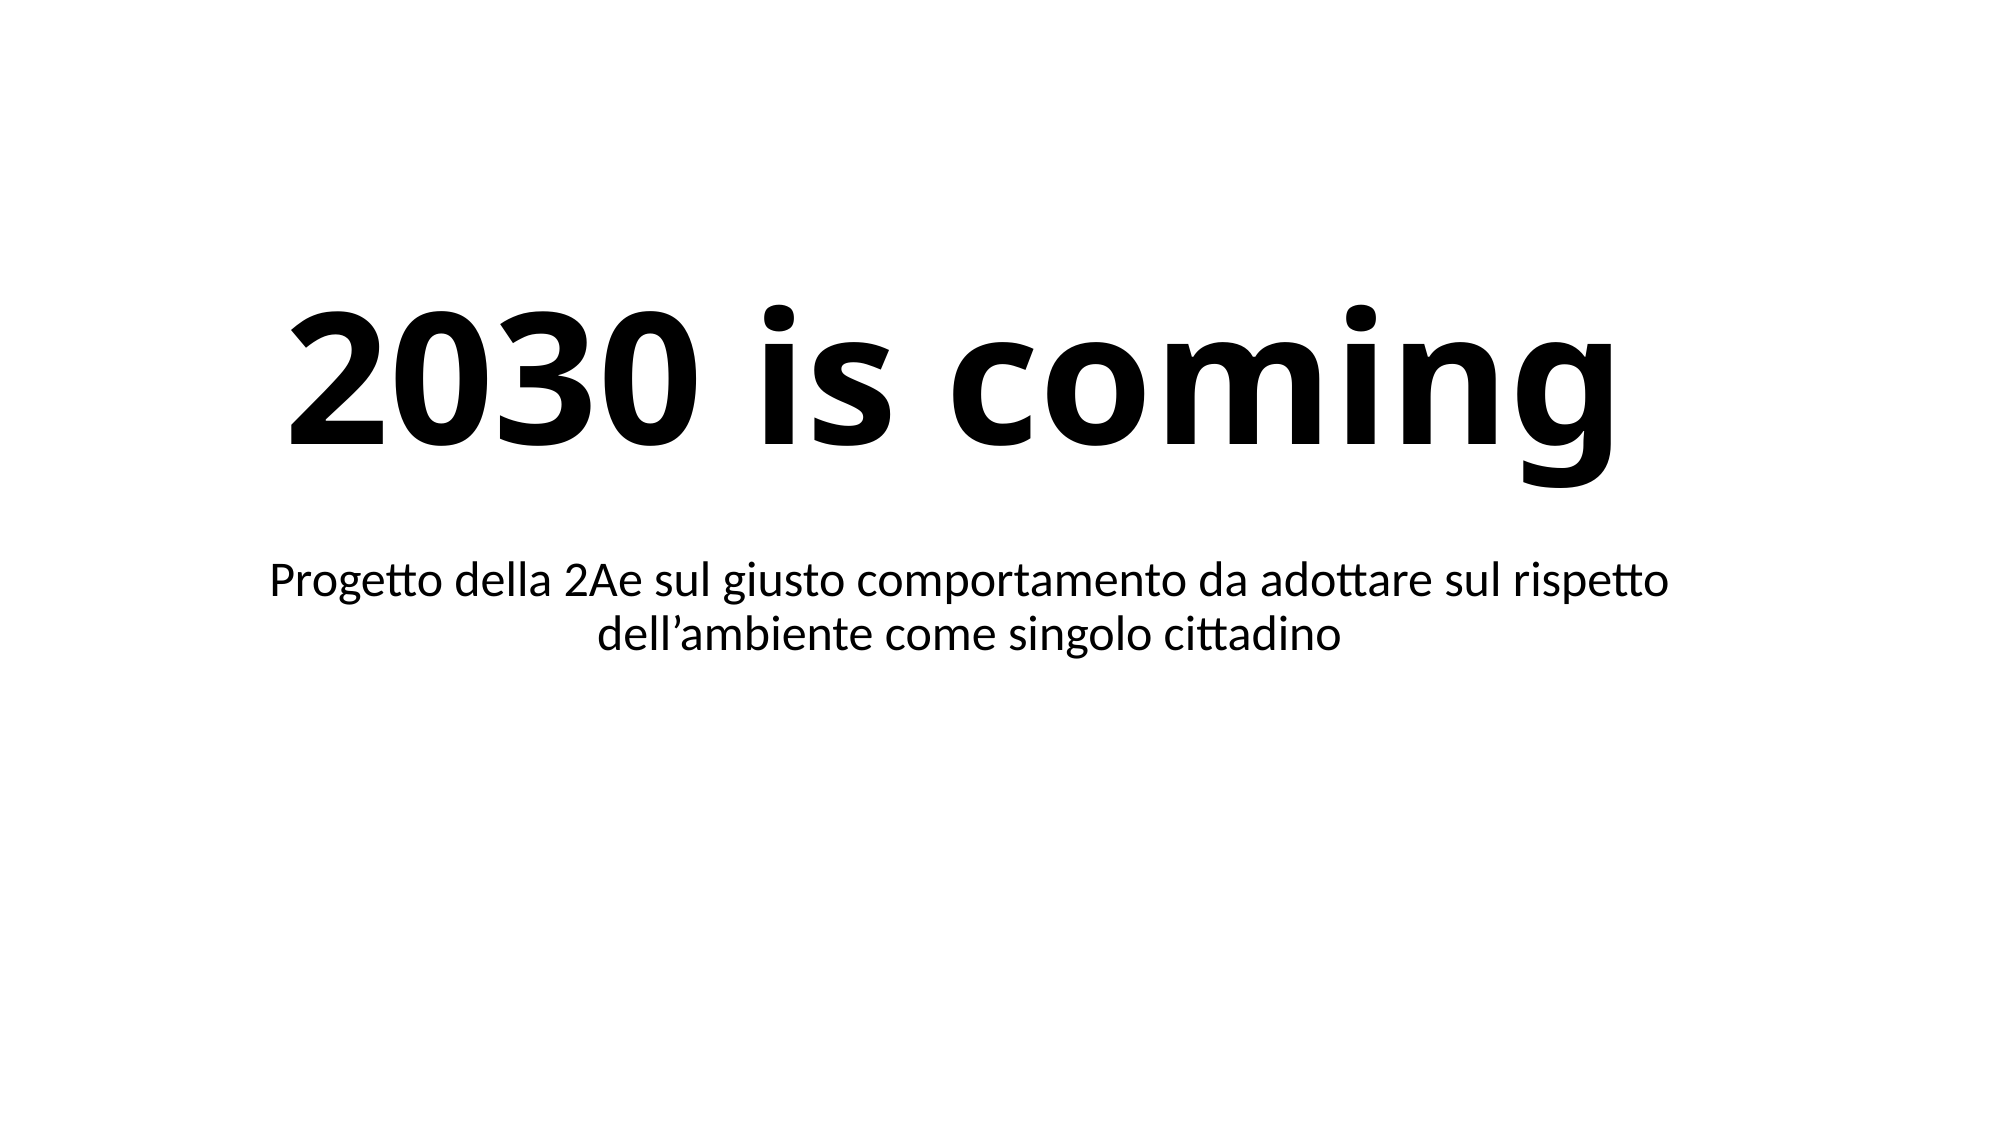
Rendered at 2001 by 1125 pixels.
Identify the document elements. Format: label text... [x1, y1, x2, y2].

subtitle Progetto della 2Ae sul giusto comportamento da adottare sul rispetto dell’ambiente come singolo cittadino [219, 546, 1720, 818]
title 2030 is coming [205, 100, 1706, 492]
